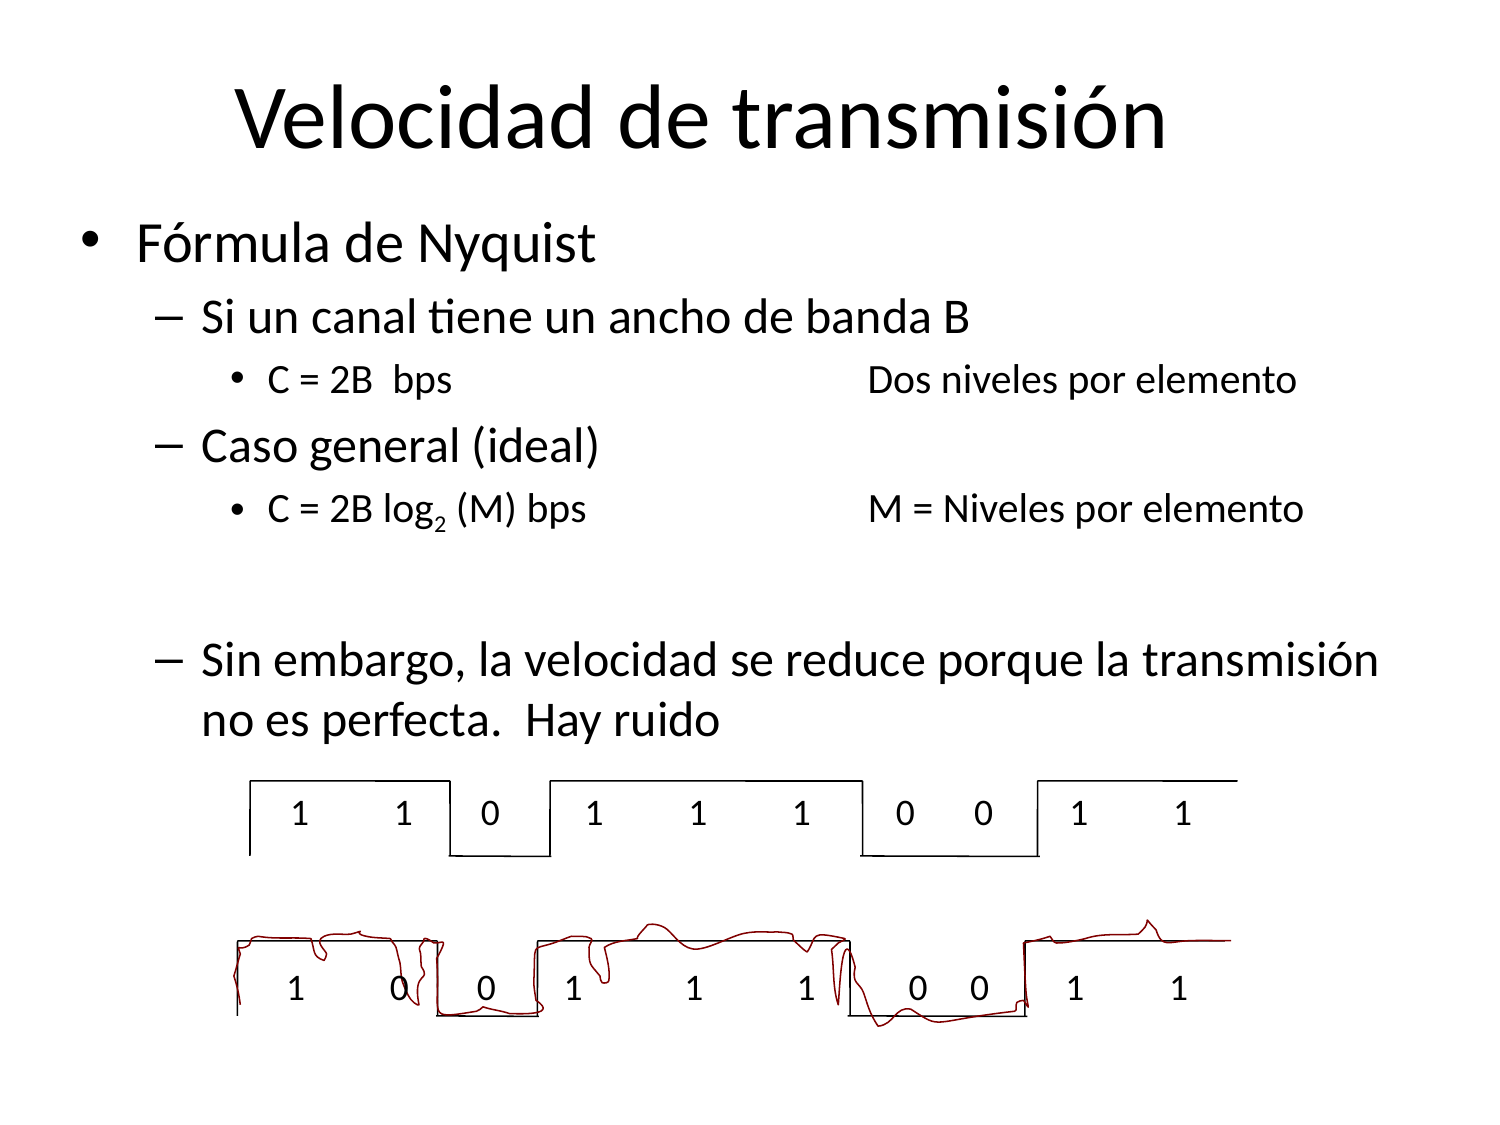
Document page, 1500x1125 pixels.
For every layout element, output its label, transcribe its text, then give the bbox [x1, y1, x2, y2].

title Velocidad de transmisión [88, 31, 1316, 194]
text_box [212, 780, 1263, 1027]
list Fórmula de Nyquist Si un canal tiene un ancho de banda B C = 2B bps Dos niveles por elemento Caso general (ideal) C = 2B log2 (M) bps M = Niveles por elemento Sin embargo, la velocidad se reduce porque la transmisión no es perfecta. Hay ruido [64, 196, 1428, 822]
